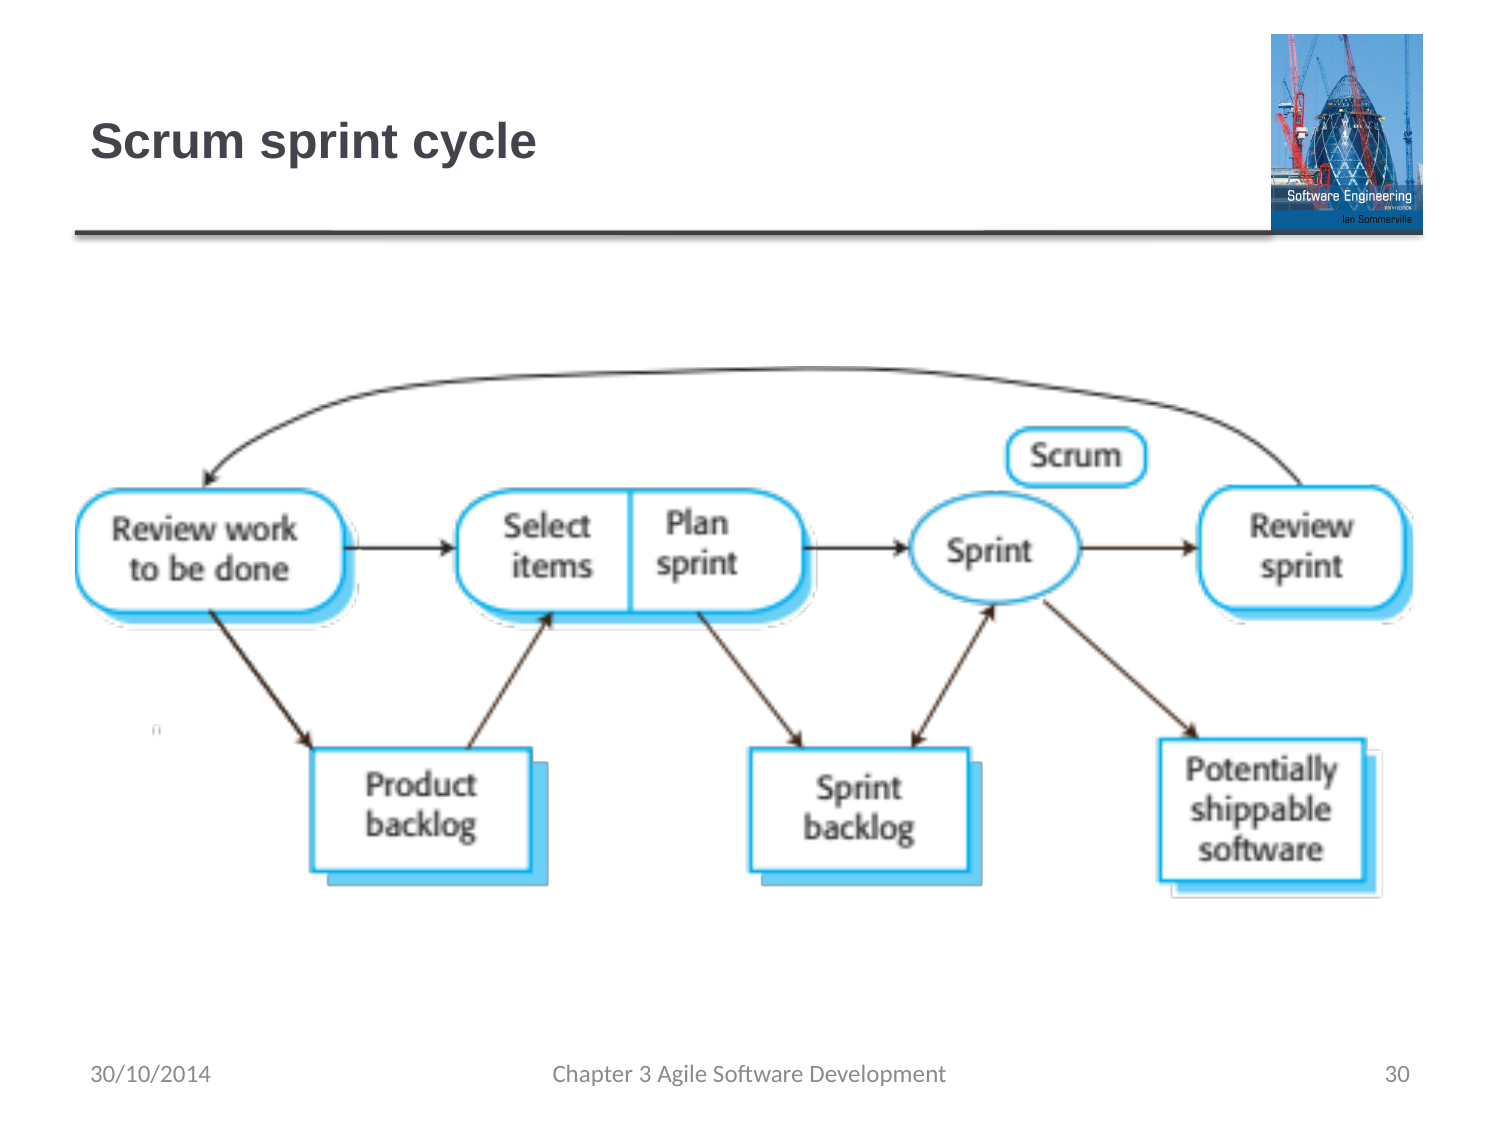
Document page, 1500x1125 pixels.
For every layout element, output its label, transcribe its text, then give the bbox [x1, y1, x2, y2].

footer Chapter 3 Agile Software Development [512, 1042, 988, 1103]
picture [1271, 34, 1423, 230]
title Scrum sprint cycle [74, 44, 1272, 233]
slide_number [75, 1042, 425, 1103]
slide_number 30 [1074, 1042, 1425, 1103]
picture [74, 366, 1414, 903]
